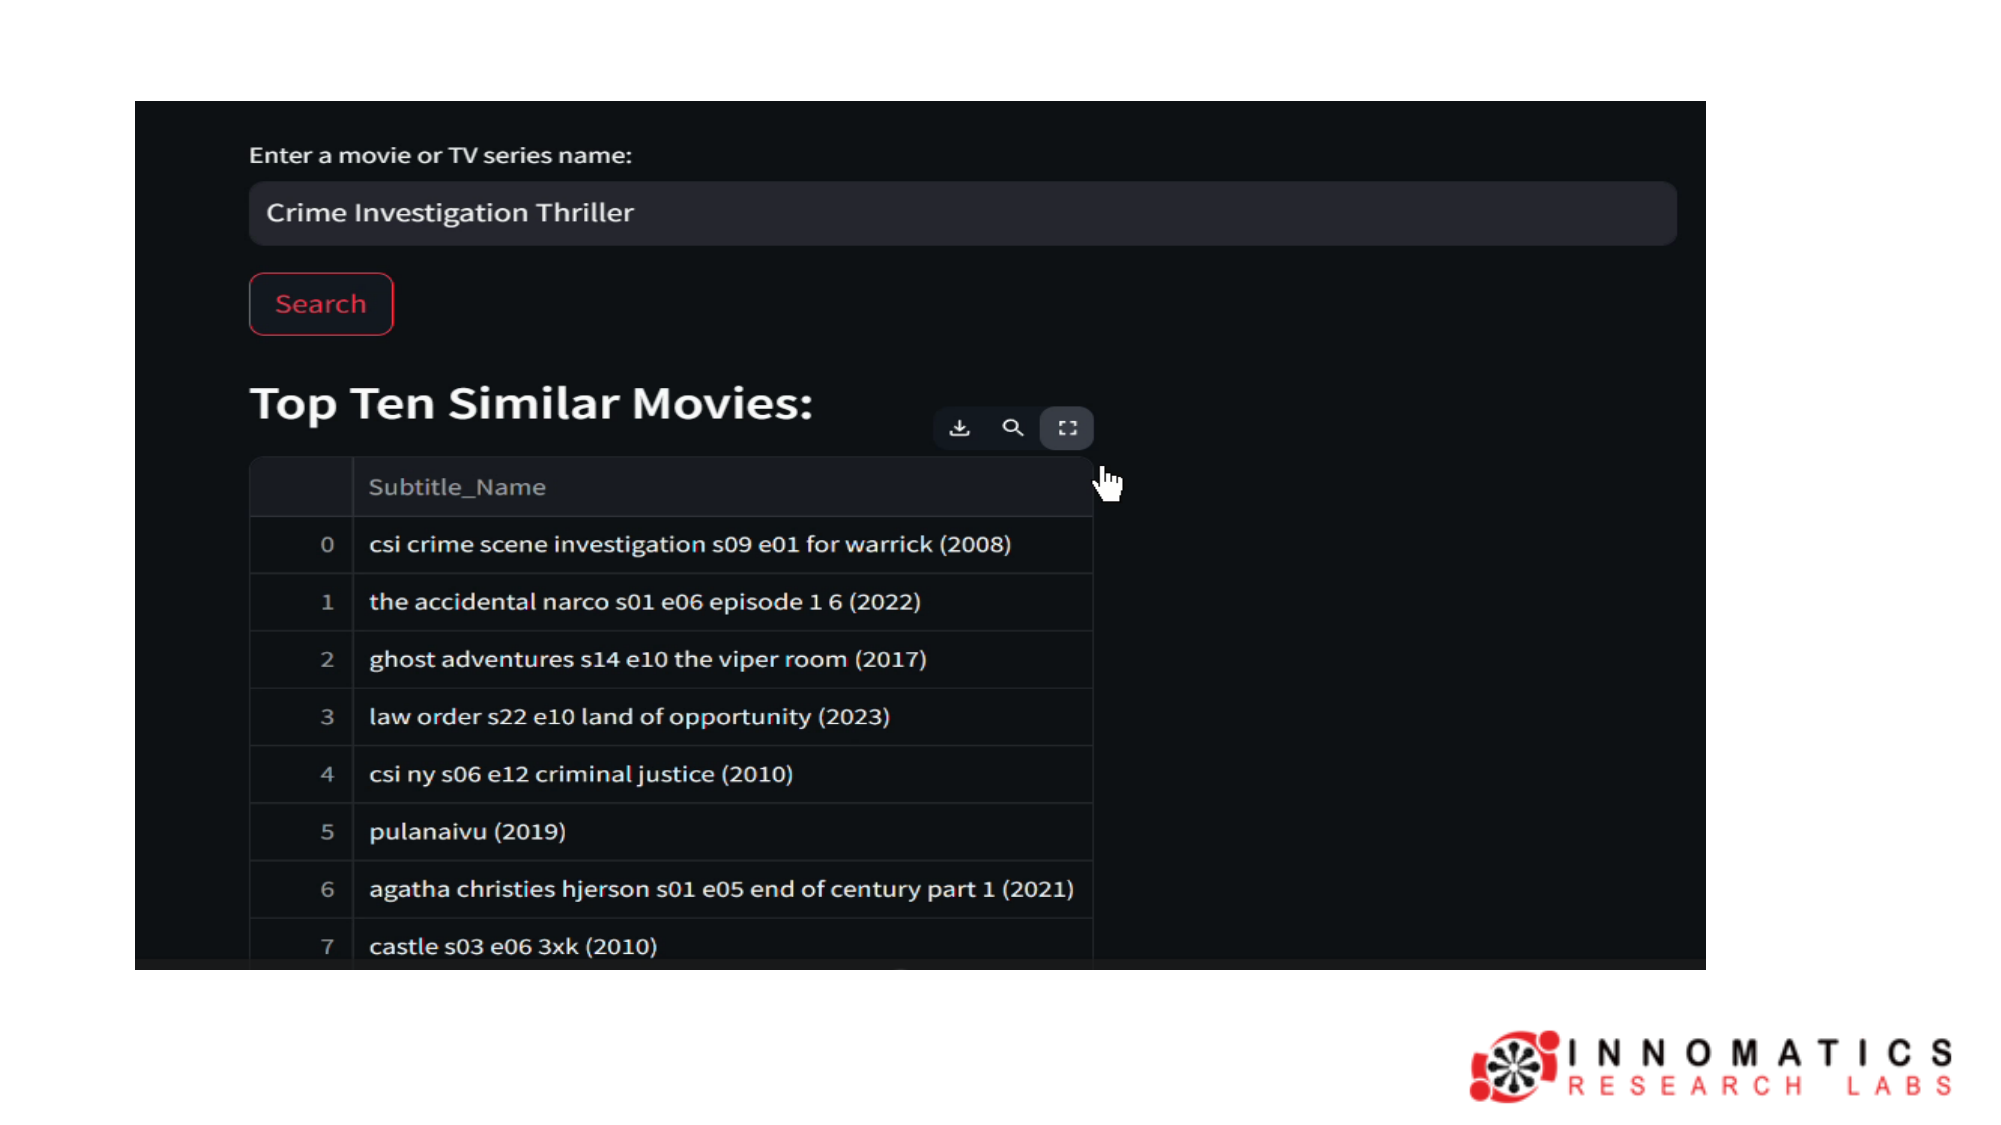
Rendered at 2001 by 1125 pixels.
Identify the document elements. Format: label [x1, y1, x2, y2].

picture [135, 101, 1706, 970]
picture [1445, 1014, 1975, 1125]
